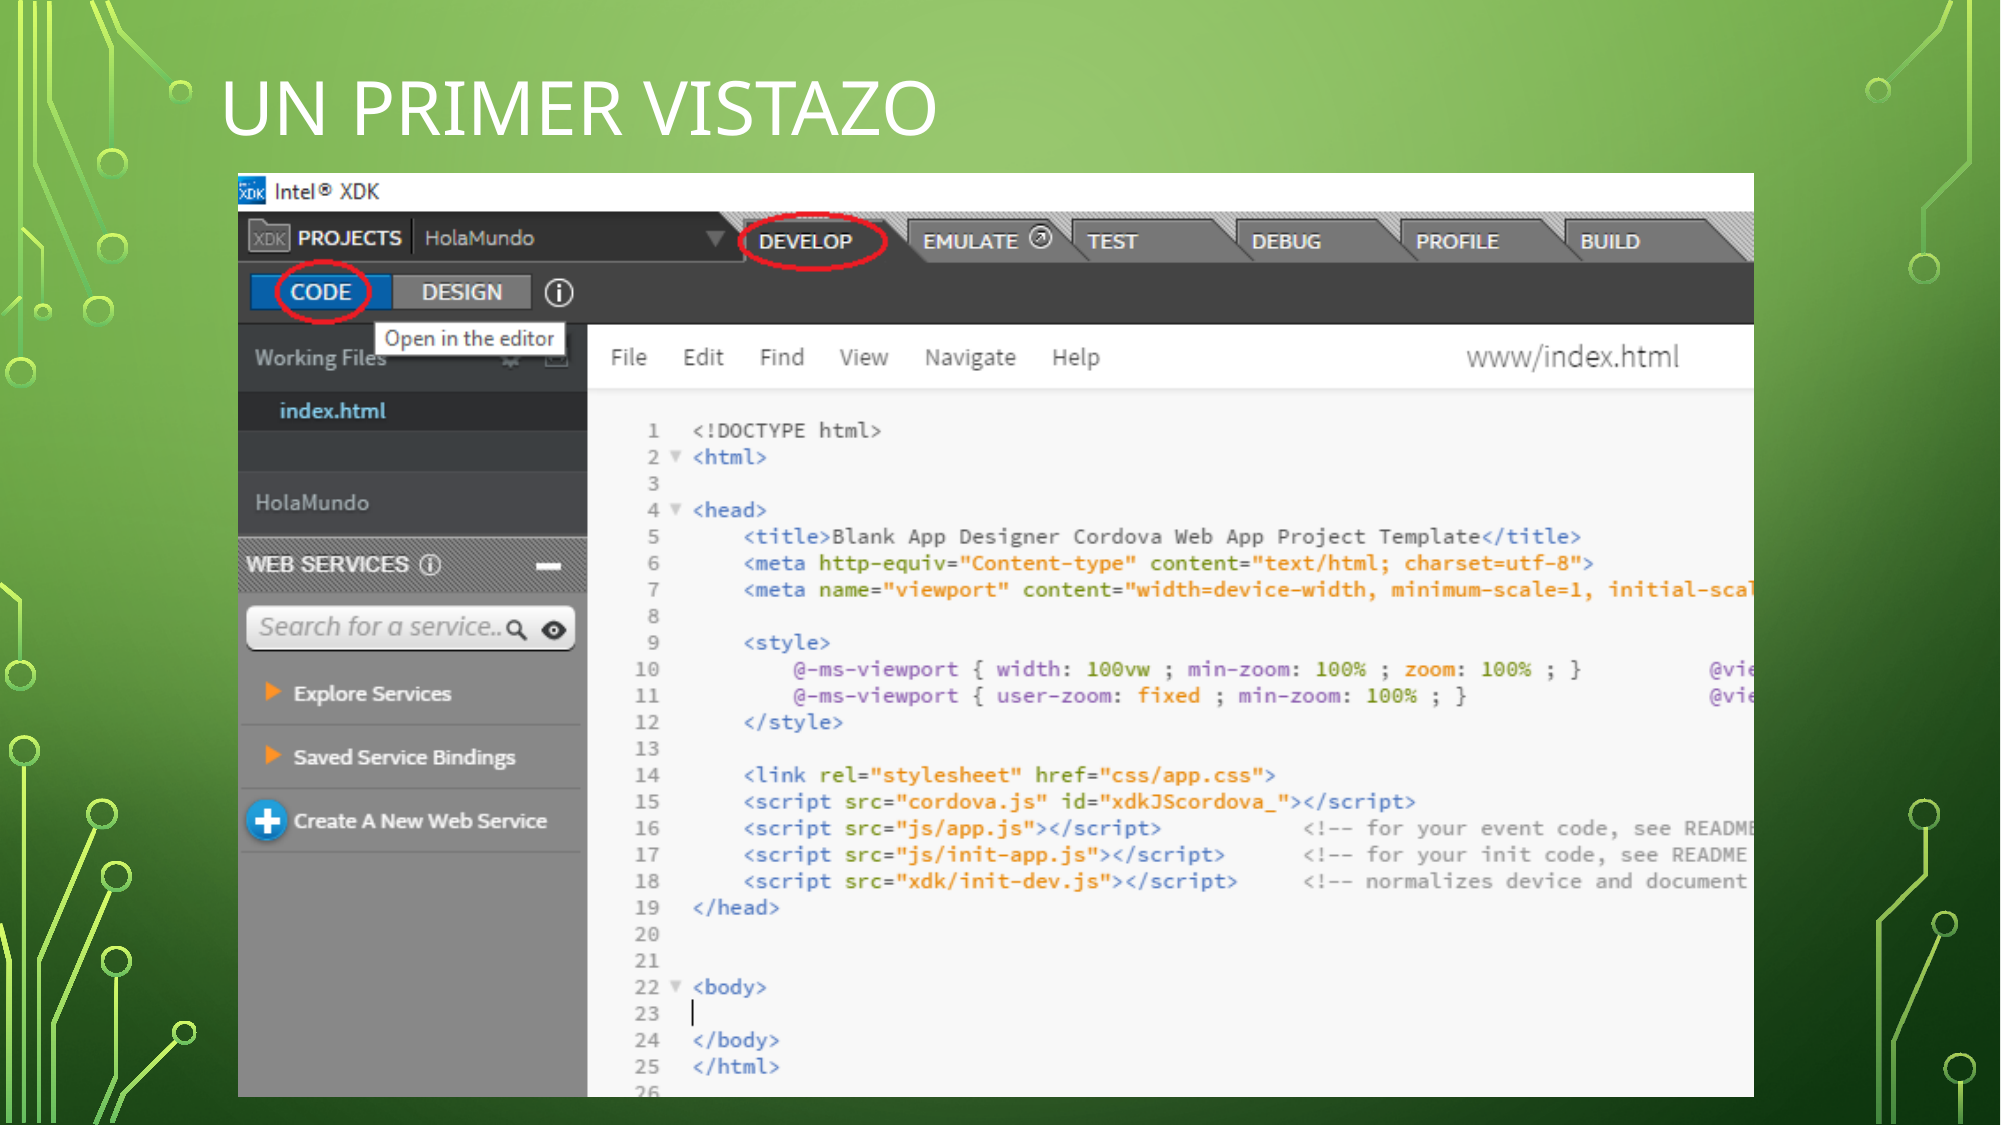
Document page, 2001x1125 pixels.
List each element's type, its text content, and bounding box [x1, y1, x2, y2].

title UN primer vistazo [204, 48, 1830, 174]
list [238, 173, 1754, 1097]
